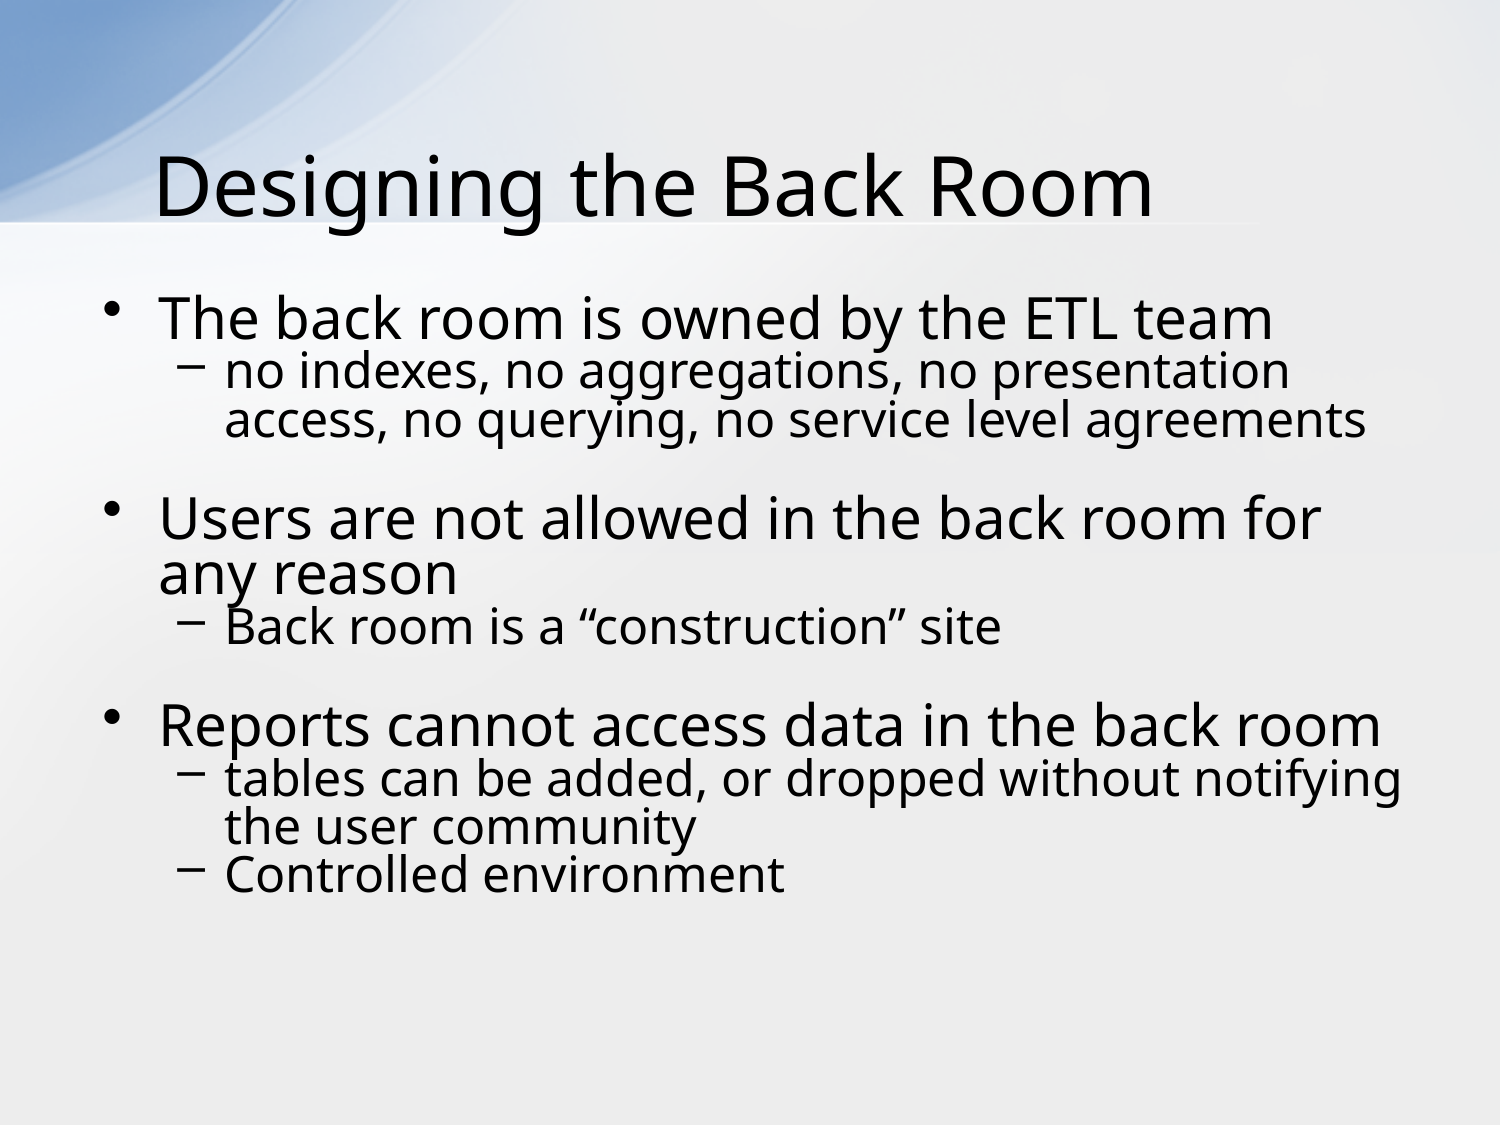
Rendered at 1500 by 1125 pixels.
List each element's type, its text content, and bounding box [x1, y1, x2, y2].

list The back room is owned by the ETL team no indexes, no aggregations, no presentation access, no querying, no service level agreements Users are not allowed in the back room for any reason Back room is a “construction” site Reports cannot access data in the back room tables can be added, or dropped without notifying the user community Controlled environment [87, 287, 1438, 950]
title Designing the Back Room [137, 125, 1477, 241]
picture [0, 0, 1500, 1125]
